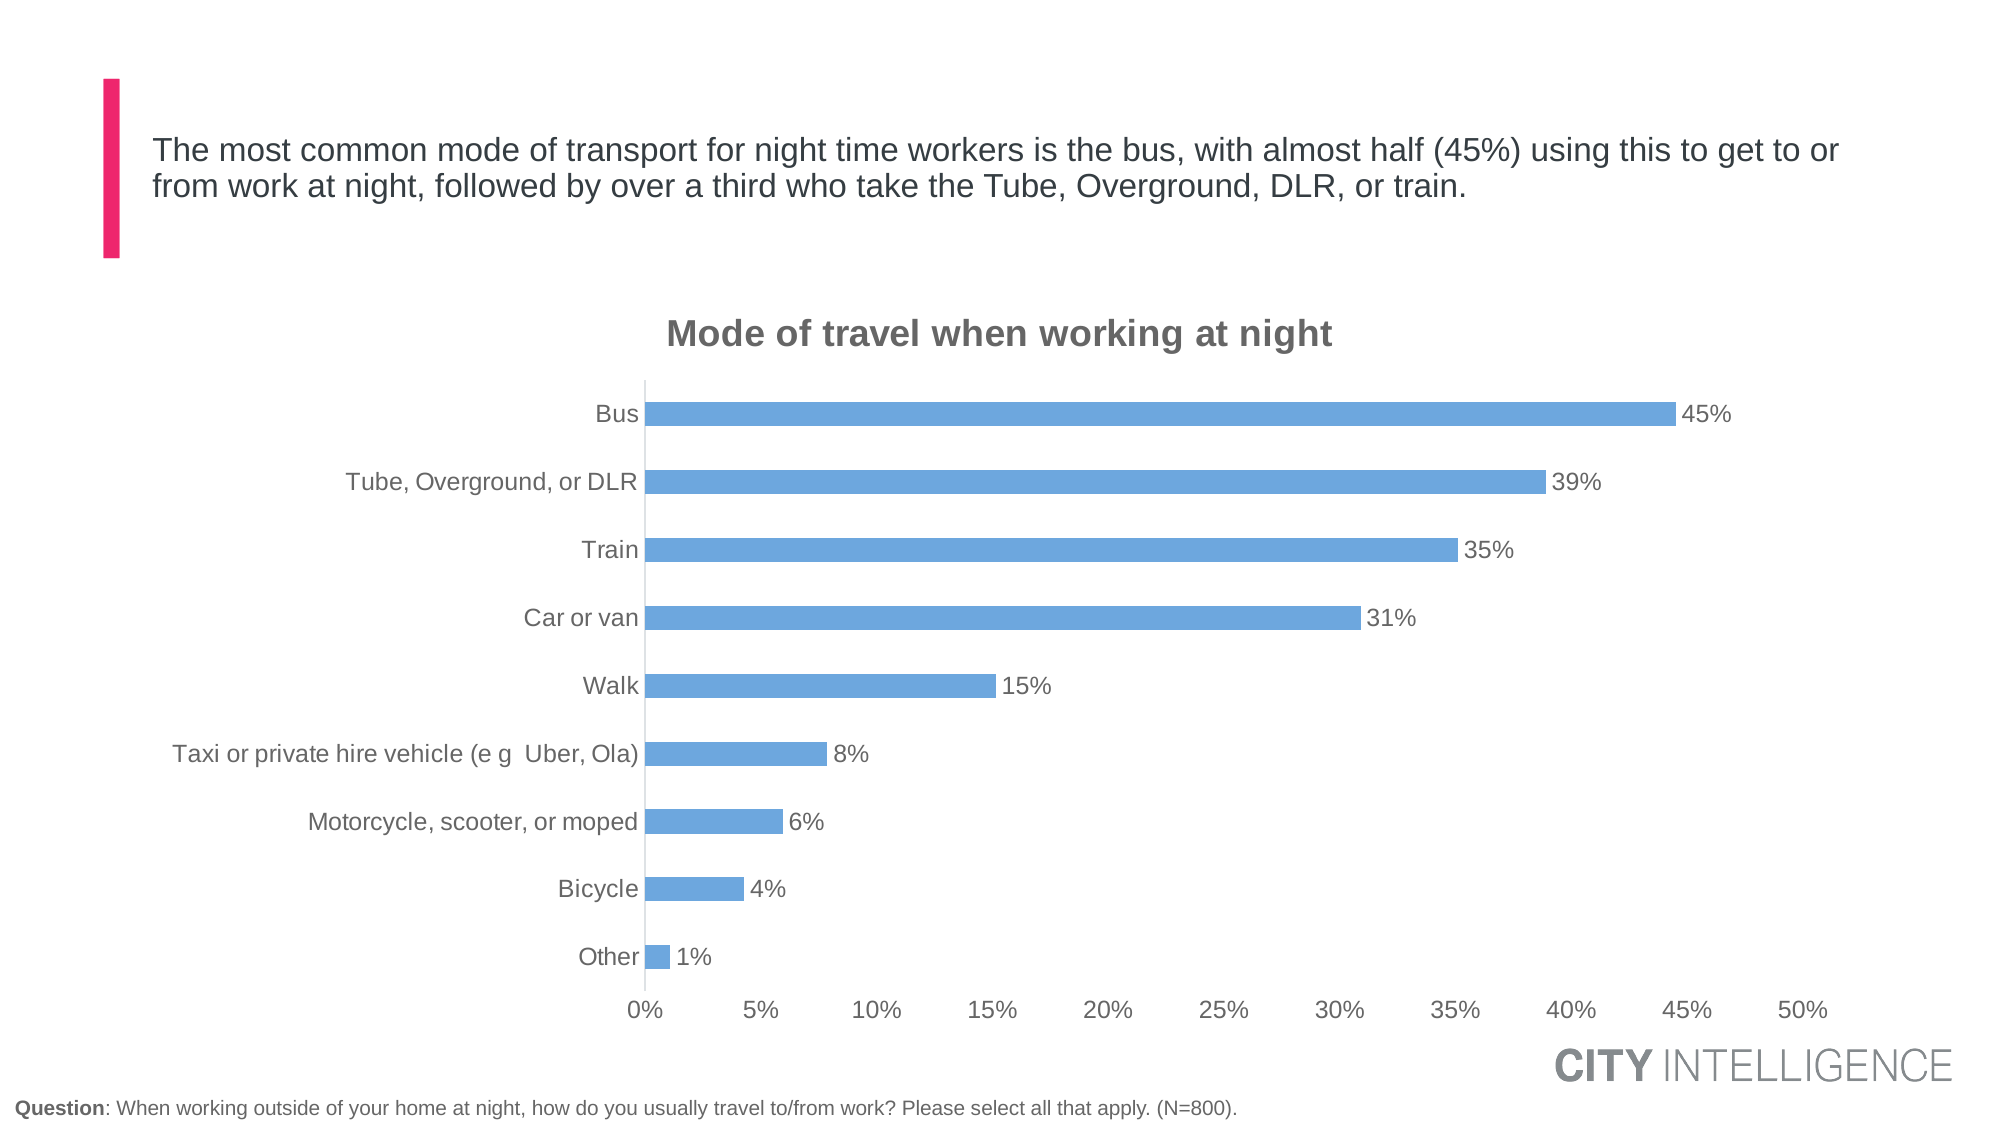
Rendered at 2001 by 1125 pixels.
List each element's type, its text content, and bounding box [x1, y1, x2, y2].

title The most common mode of transport for night time workers is the bus, with almost half (45%) using this to get to or from work at night, followed by over a third who take the Tube, Overground, DLR, or train. [137, 59, 1863, 277]
chart [137, 277, 1863, 1039]
text_box Question: When working outside of your home at night, how do you usually travel to/from work? Please select all that apply. (N=800). [0, 1087, 1502, 1125]
picture [1555, 1048, 1952, 1082]
